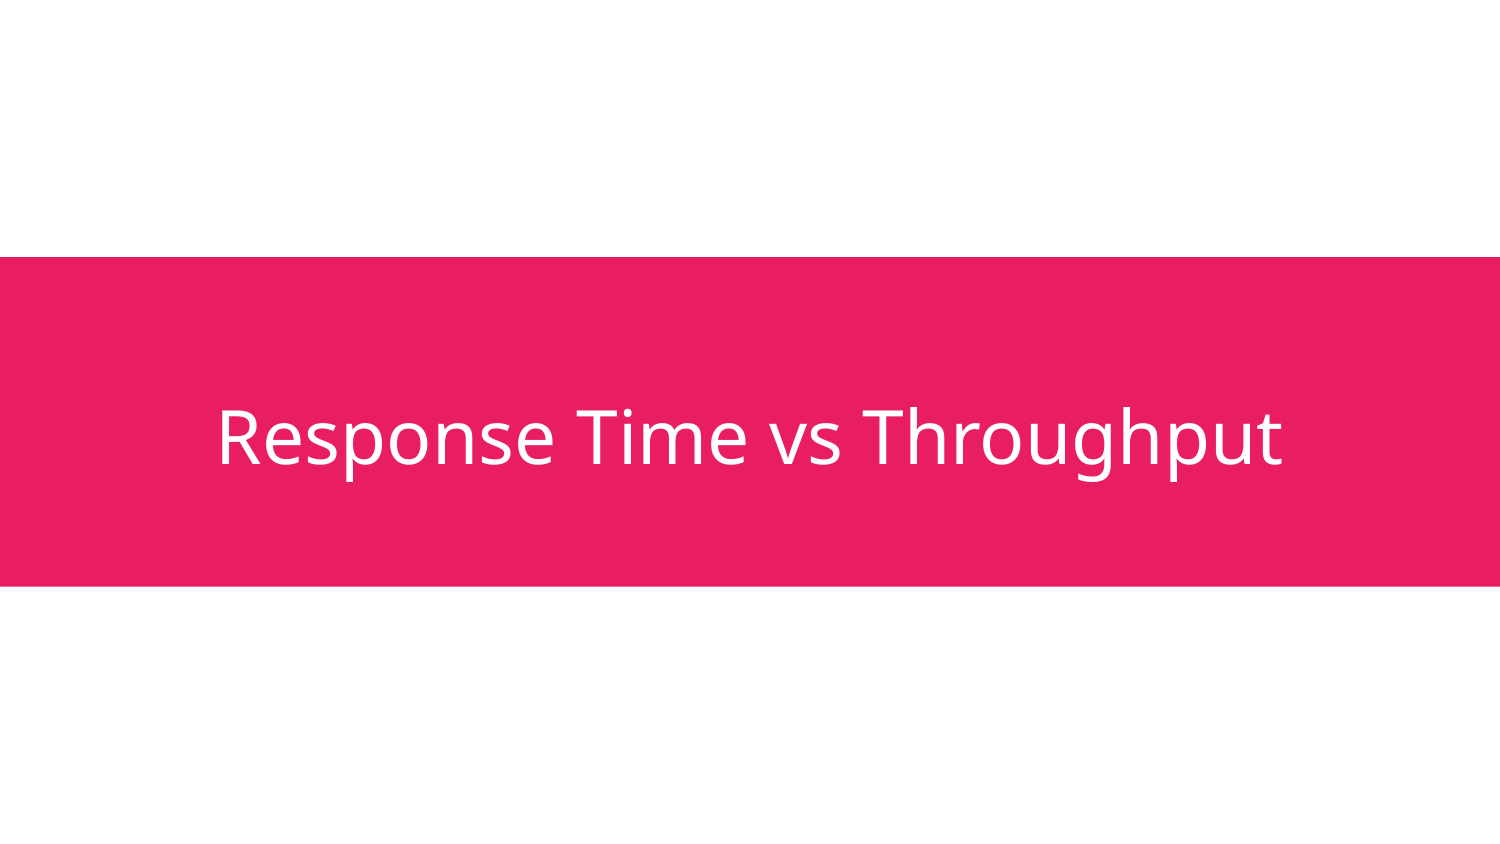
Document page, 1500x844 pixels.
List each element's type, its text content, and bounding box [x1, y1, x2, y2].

title Response Time vs Throughput [70, 309, 1430, 559]
